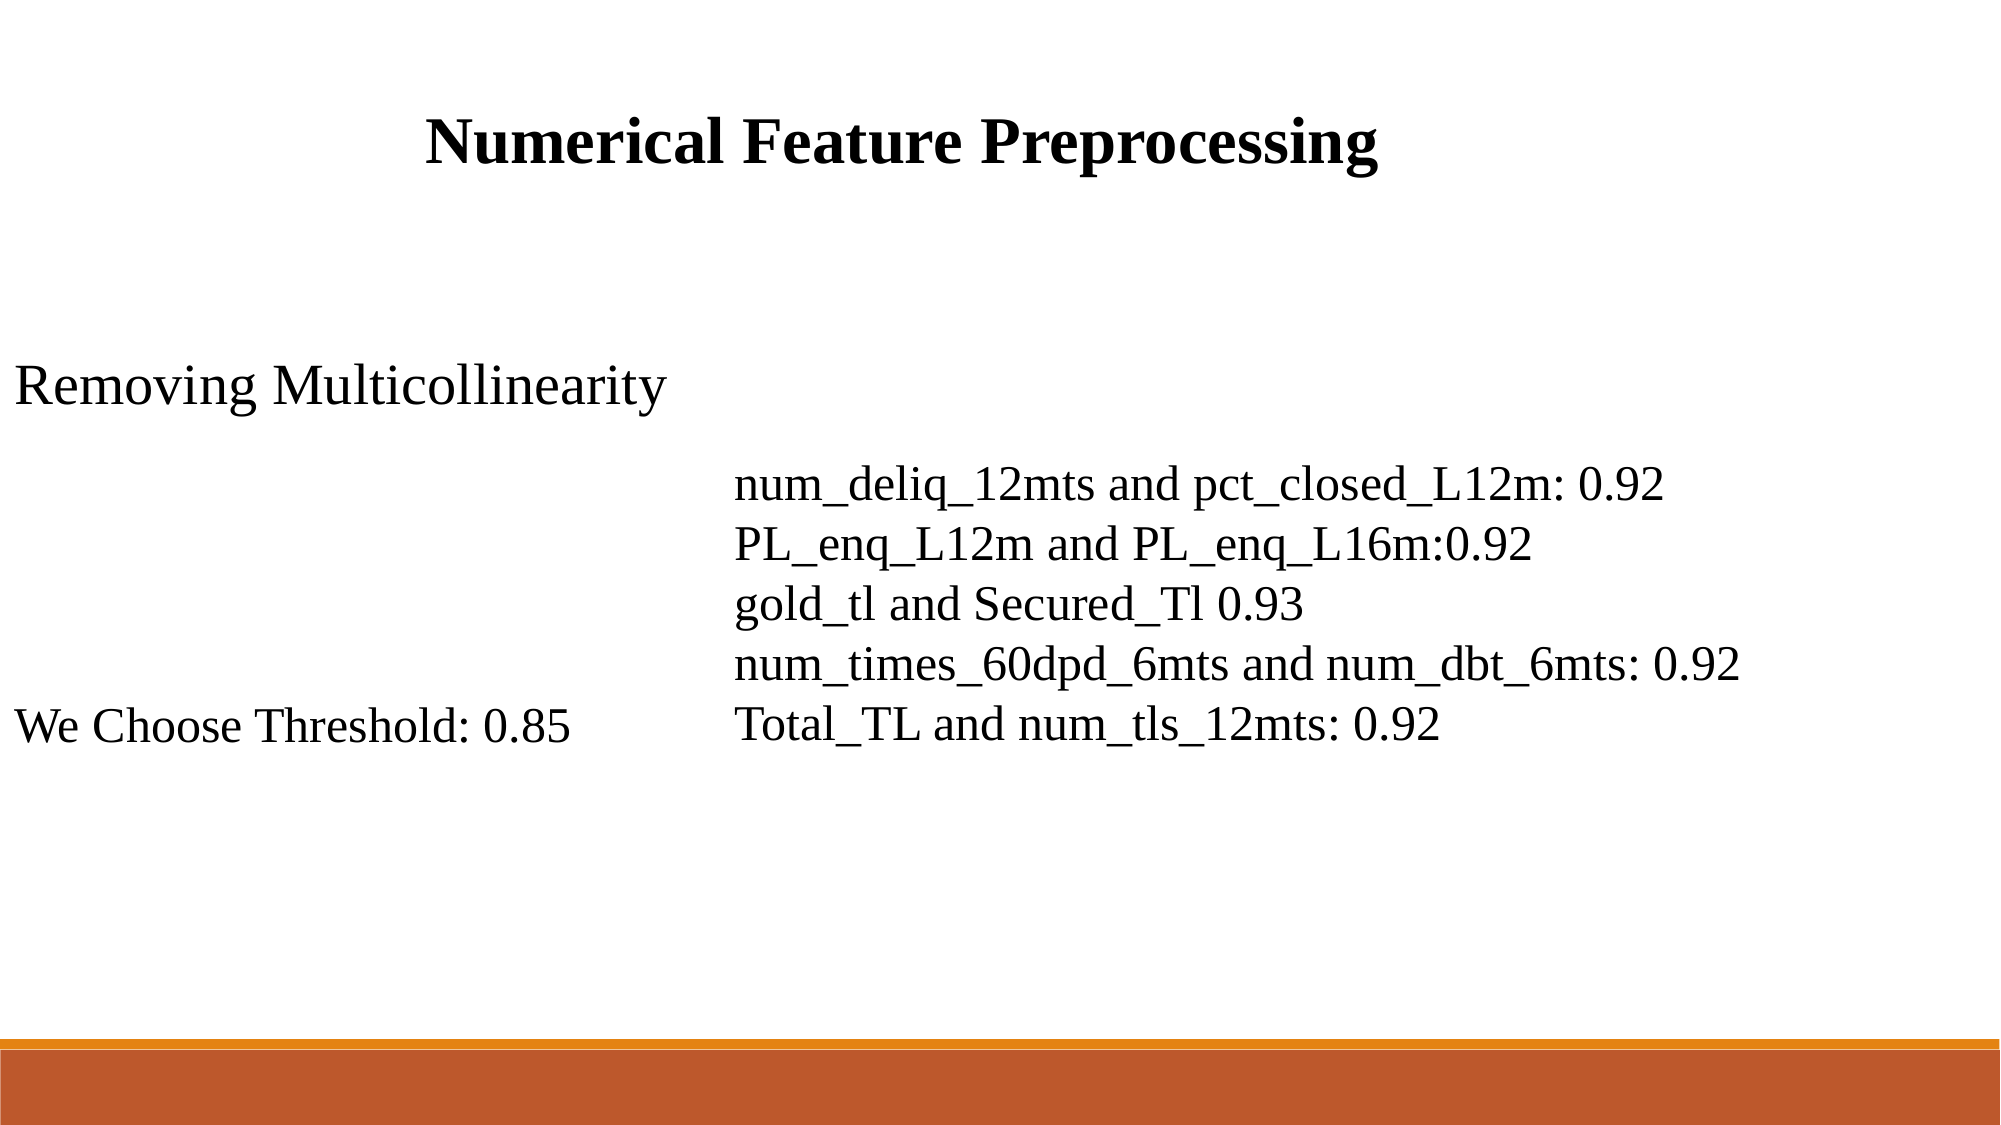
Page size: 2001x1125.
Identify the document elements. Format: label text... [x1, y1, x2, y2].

text_box Removing Multicollinearity [0, 339, 821, 424]
text_box Numerical Feature Preprocessing [410, 89, 1640, 265]
text_box We Choose Threshold: 0.85 [0, 684, 600, 760]
text_box num_deliq_12mts and pct_closed_L12m: 0.92 PL_enq_L12m and PL_enq_L16m:0.92 gold_tl and Secured_Tl 0.93 num_times_60dpd_6mts and num_dbt_6mts: 0.92 Total_TL and num_tls_12mts: 0.92 [719, 442, 2000, 758]
